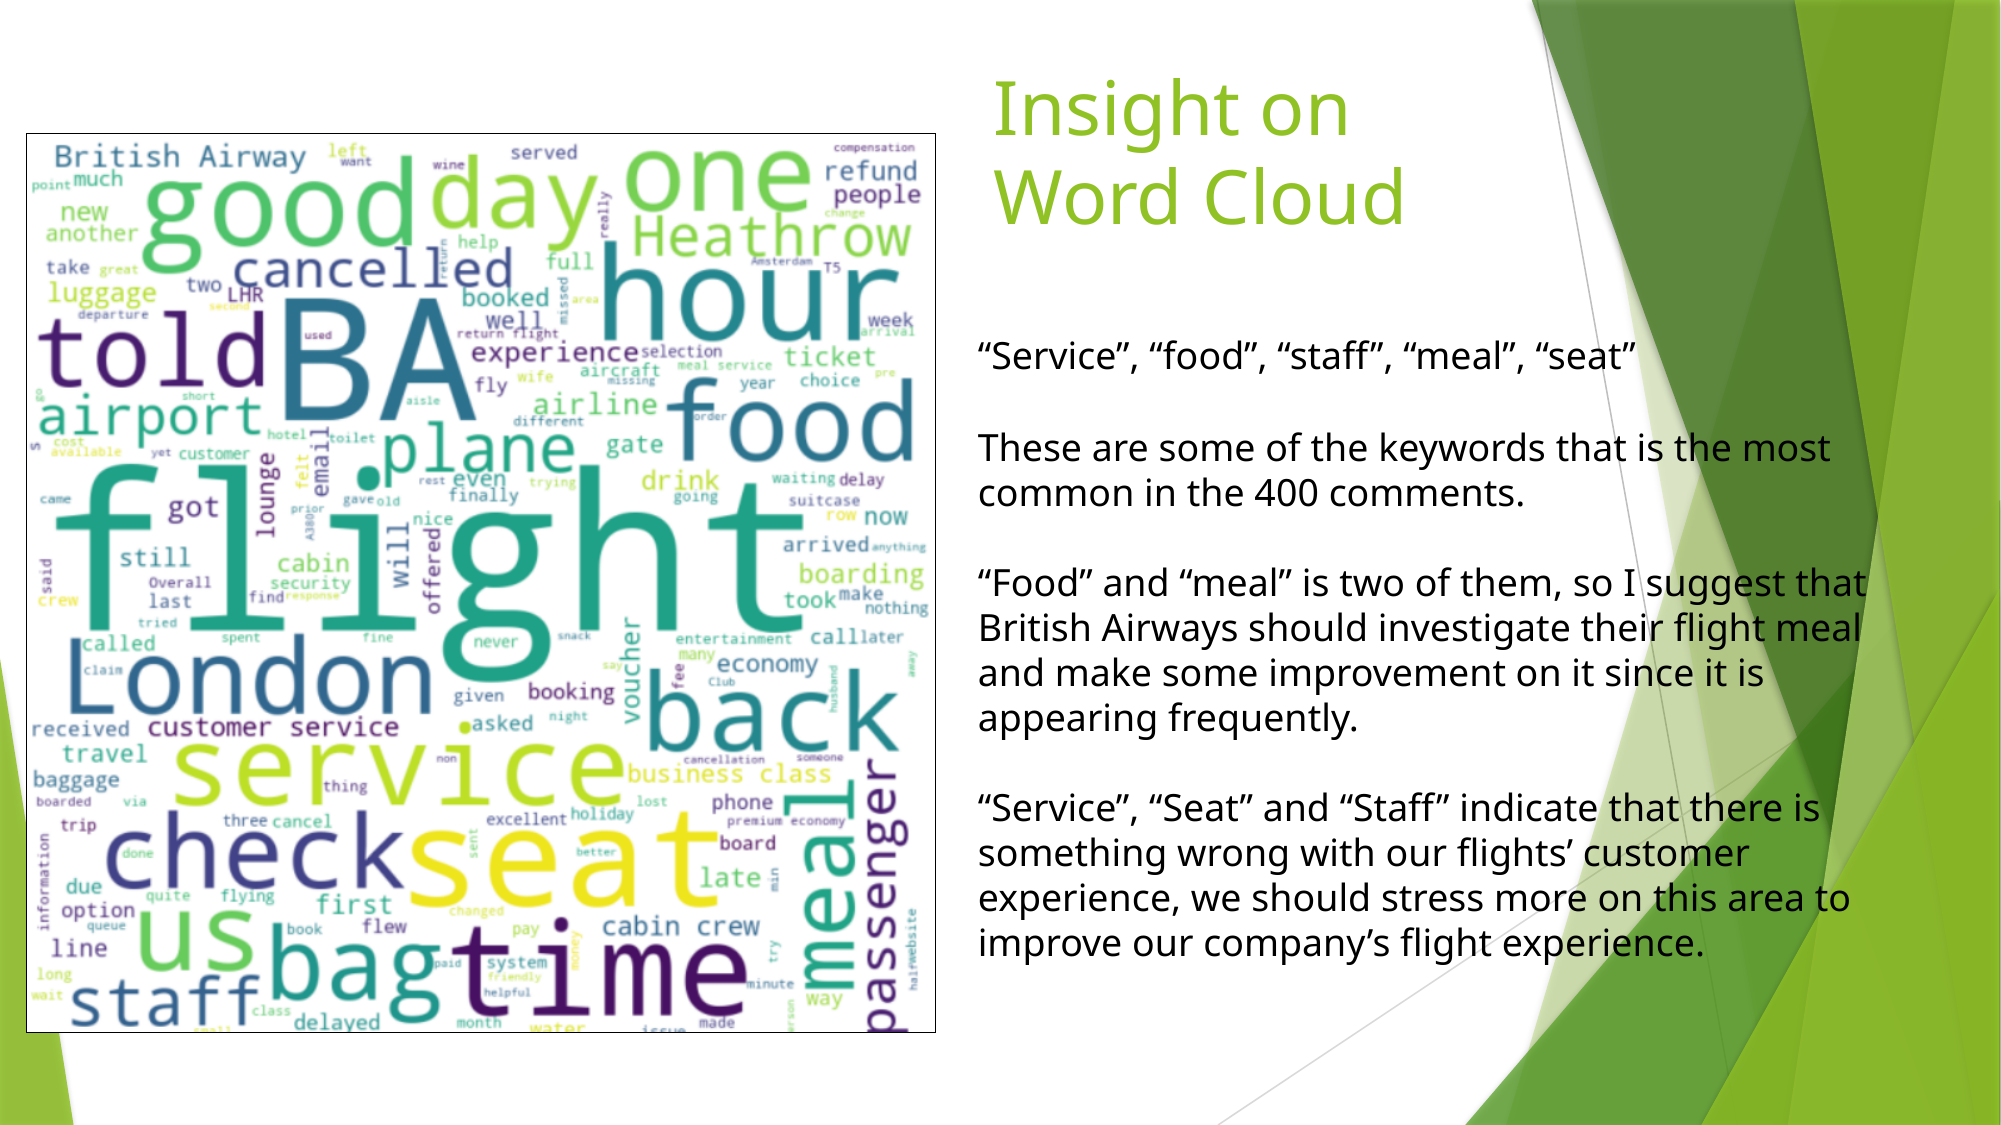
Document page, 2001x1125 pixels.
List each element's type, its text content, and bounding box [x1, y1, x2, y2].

title Insight on Word Cloud [978, 52, 1502, 258]
picture [25, 133, 936, 1033]
text_box These are some of the keywords that is the most common in the 400 comments. “Food” and “meal” is two of them, so I suggest that British Airways should investigate their flight meal and make some improvement on it since it is appearing frequently. “Service”, “Seat” and “Staff” indicate that there is something wrong with our flights’ customer experience, we should stress more on this area to improve our company’s flight experience. [963, 416, 1952, 971]
text_box “Service”, “food”, “staff”, “meal”, “seat” [963, 324, 1769, 385]
